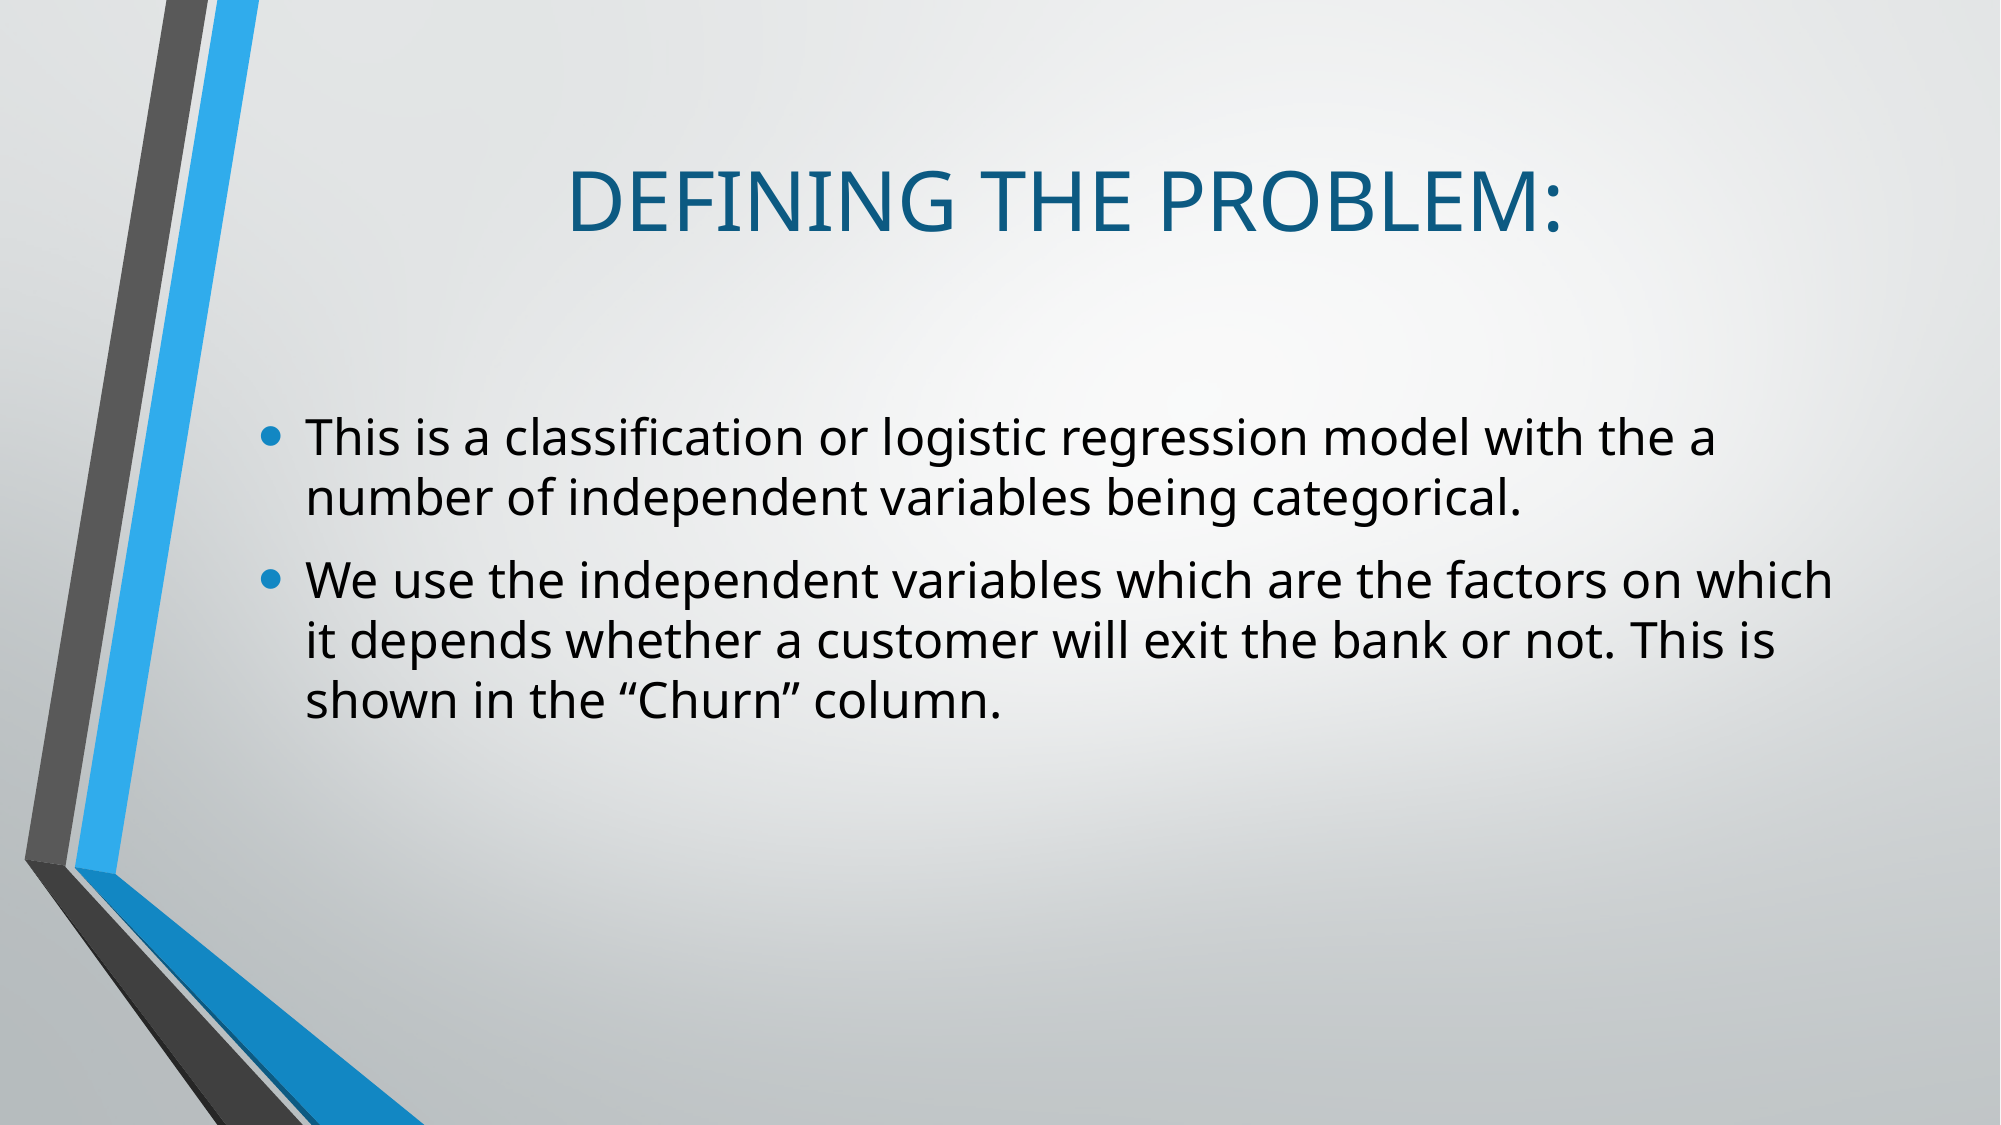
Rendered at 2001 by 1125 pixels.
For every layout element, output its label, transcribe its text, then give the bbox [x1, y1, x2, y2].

title DEFINING THE PROBLEM: [243, 112, 1887, 284]
list This is a classification or logistic regression model with the a number of independent variables being categorical. We use the independent variables which are the factors on which it depends whether a customer will exit the bank or not. This is shown in the “Churn” column. [243, 352, 1887, 865]
